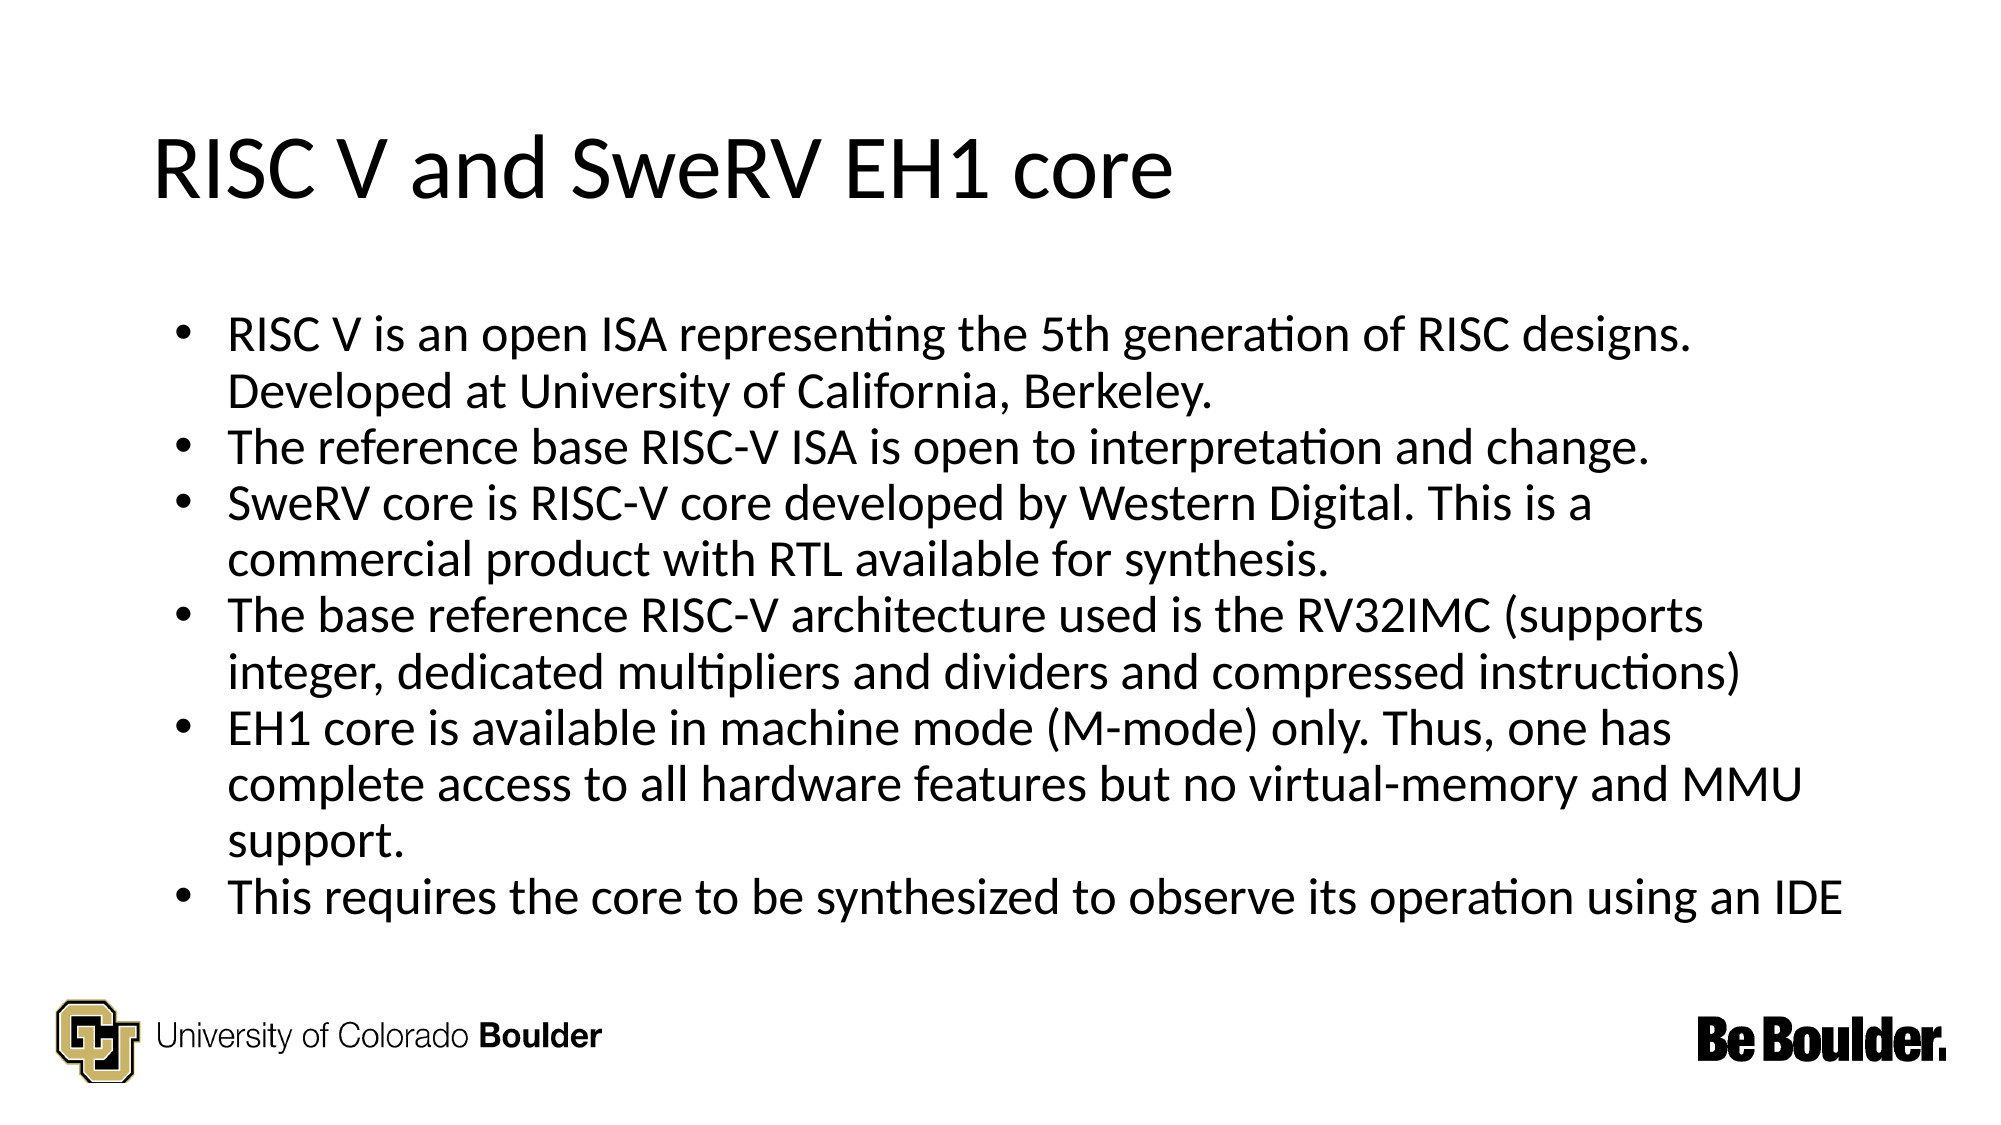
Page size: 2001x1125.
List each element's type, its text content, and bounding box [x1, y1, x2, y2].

title RISC V and SweRV EH1 core [137, 59, 1863, 278]
list RISC V is an open ISA representing the 5th generation of RISC designs. Developed at University of California, Berkeley. The reference base RISC-V ISA is open to interpretation and change. SweRV core is RISC-V core developed by Western Digital. This is a commercial product with RTL available for synthesis. The base reference RISC-V architecture used is the RV32IMC (supports integer, dedicated multipliers and dividers and compressed instructions) EH1 core is available in machine mode (M-mode) only. Thus, one has complete access to all hardware features but no virtual-memory and MMU support. This requires the core to be synthesized to observe its operation using an IDE [137, 299, 1863, 1014]
picture [55, 999, 634, 1083]
picture [1605, 999, 1946, 1083]
